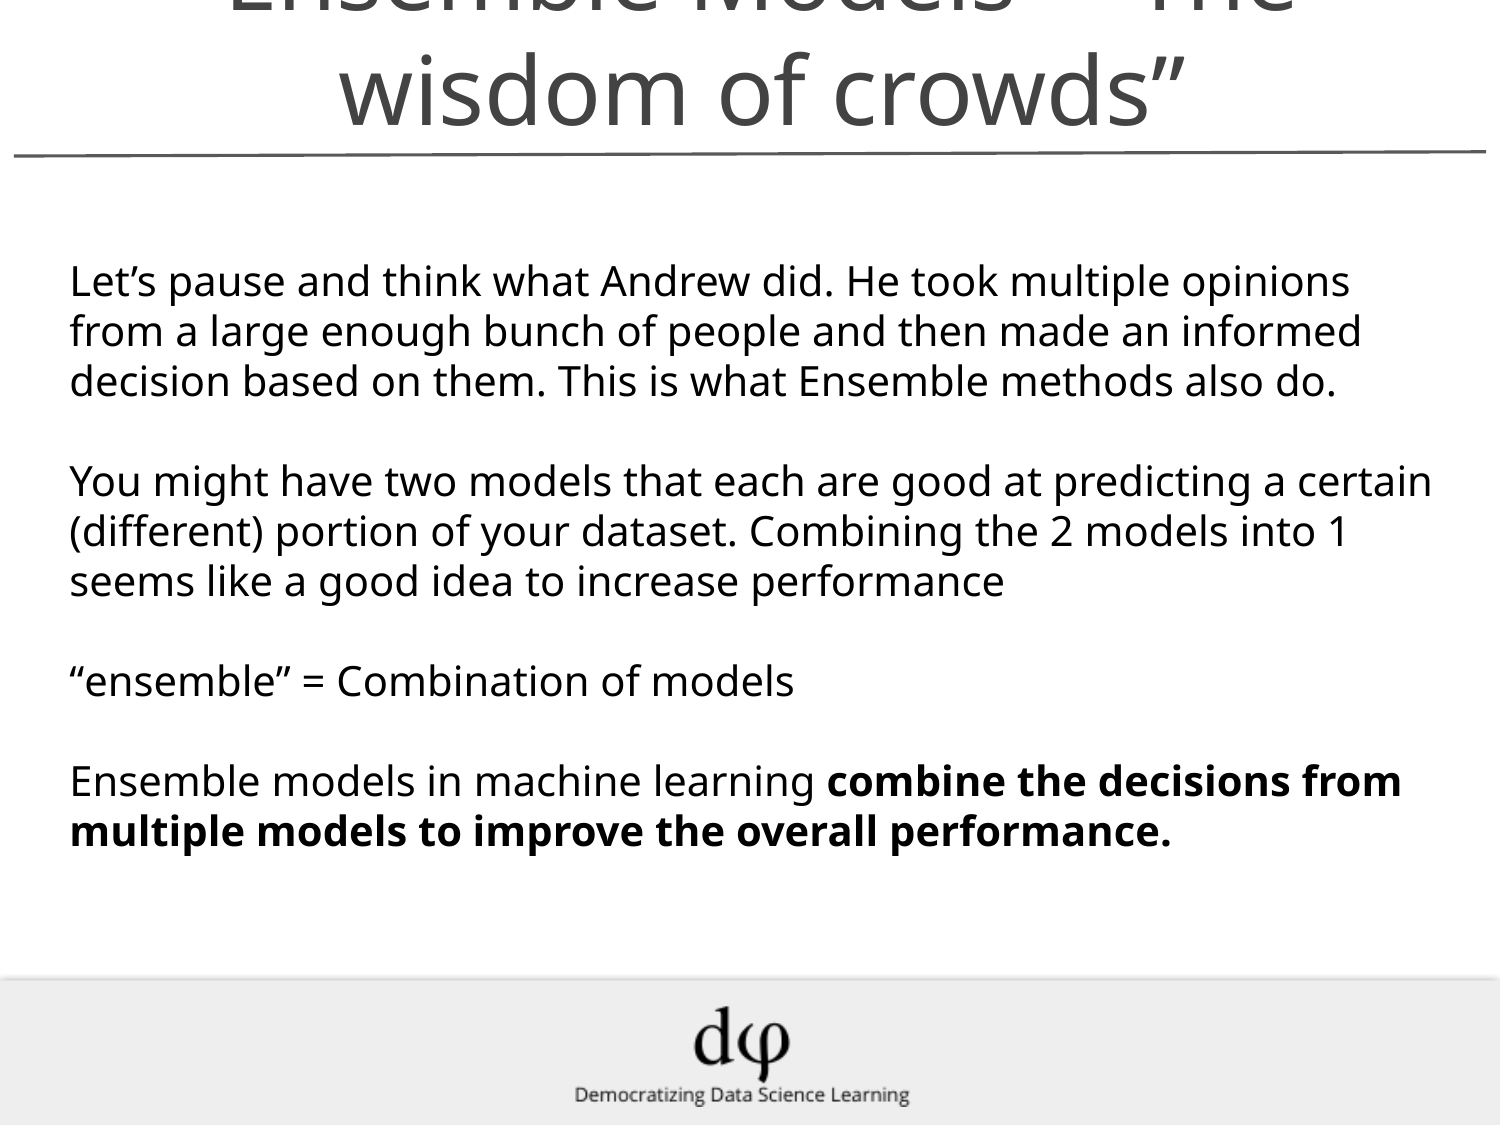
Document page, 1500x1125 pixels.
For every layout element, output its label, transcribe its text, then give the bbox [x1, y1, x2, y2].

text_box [0, 980, 1500, 1125]
text_box Ensemble Models - “The wisdom of crowds” [39, 27, 1487, 151]
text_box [13, 151, 1487, 157]
text_box Let’s pause and think what Andrew did. He took multiple opinions from a large enough bunch of people and then made an informed decision based on them. This is what Ensemble methods also do. You might have two models that each are good at predicting a certain (different) portion of your dataset. Combining the 2 models into 1 seems like a good idea to increase performance “ensemble” = Combination of models Ensemble models in machine learning combine the decisions from multiple models to improve the overall performance. [54, 189, 1465, 975]
